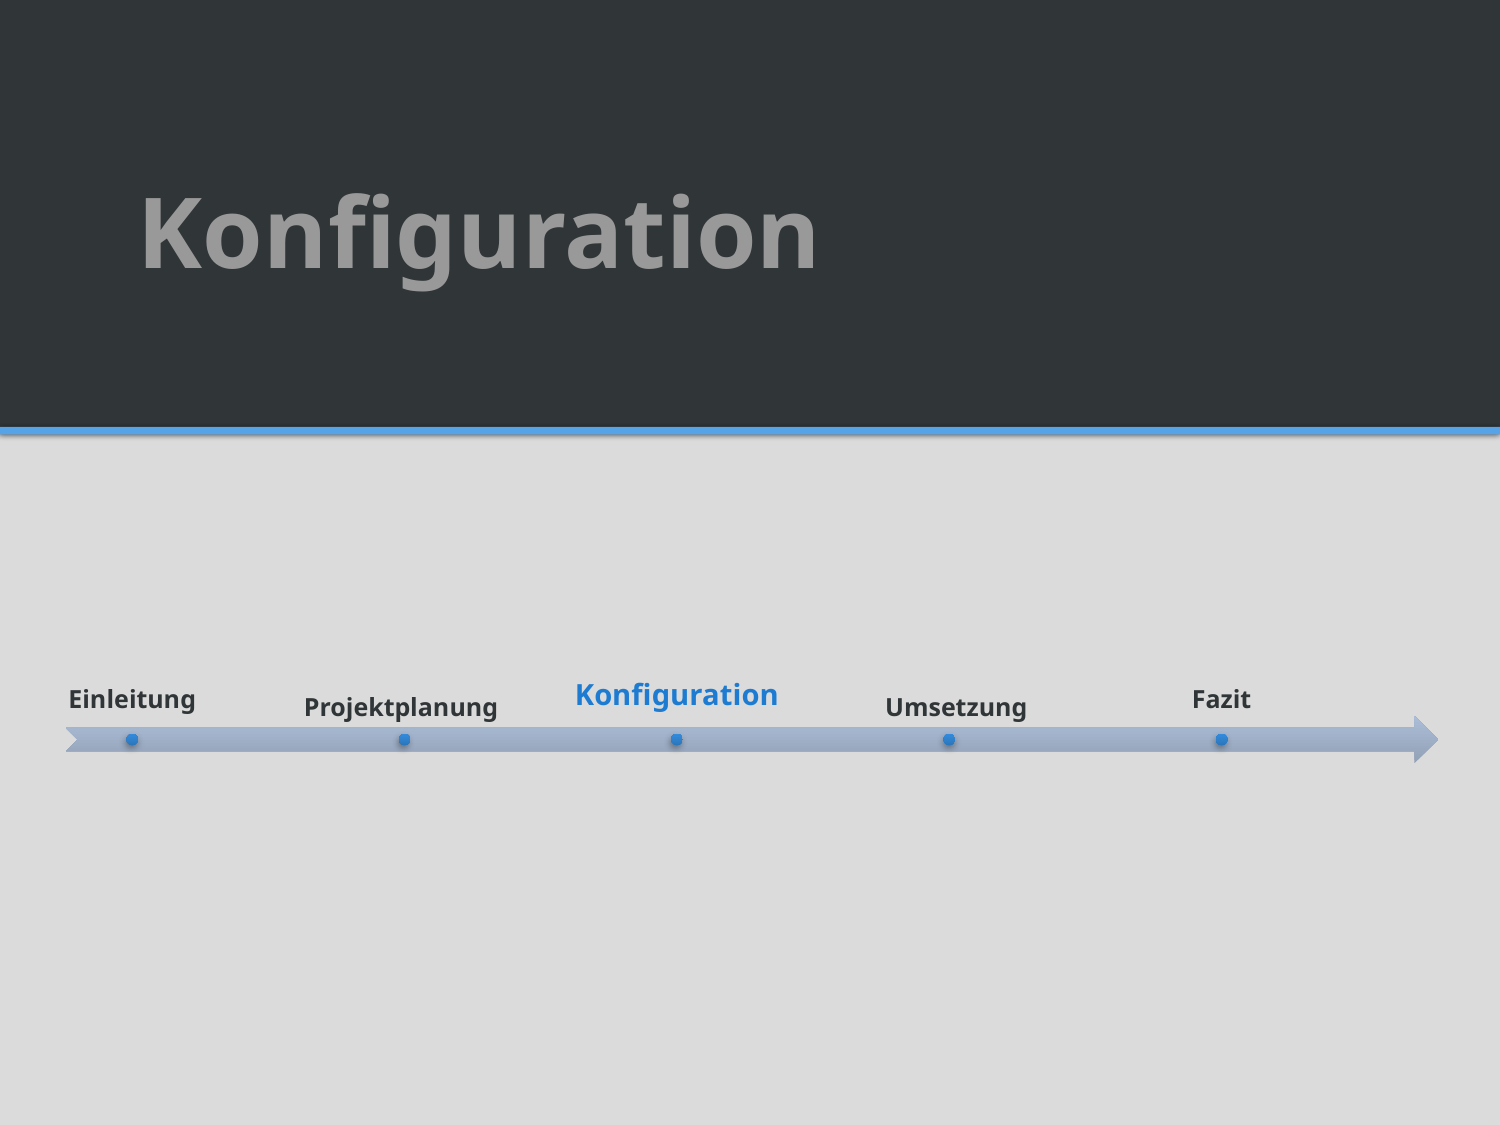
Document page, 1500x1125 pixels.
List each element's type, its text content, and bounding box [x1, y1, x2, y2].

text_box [0, 680, 1471, 799]
title Konfiguration [123, 19, 1438, 288]
